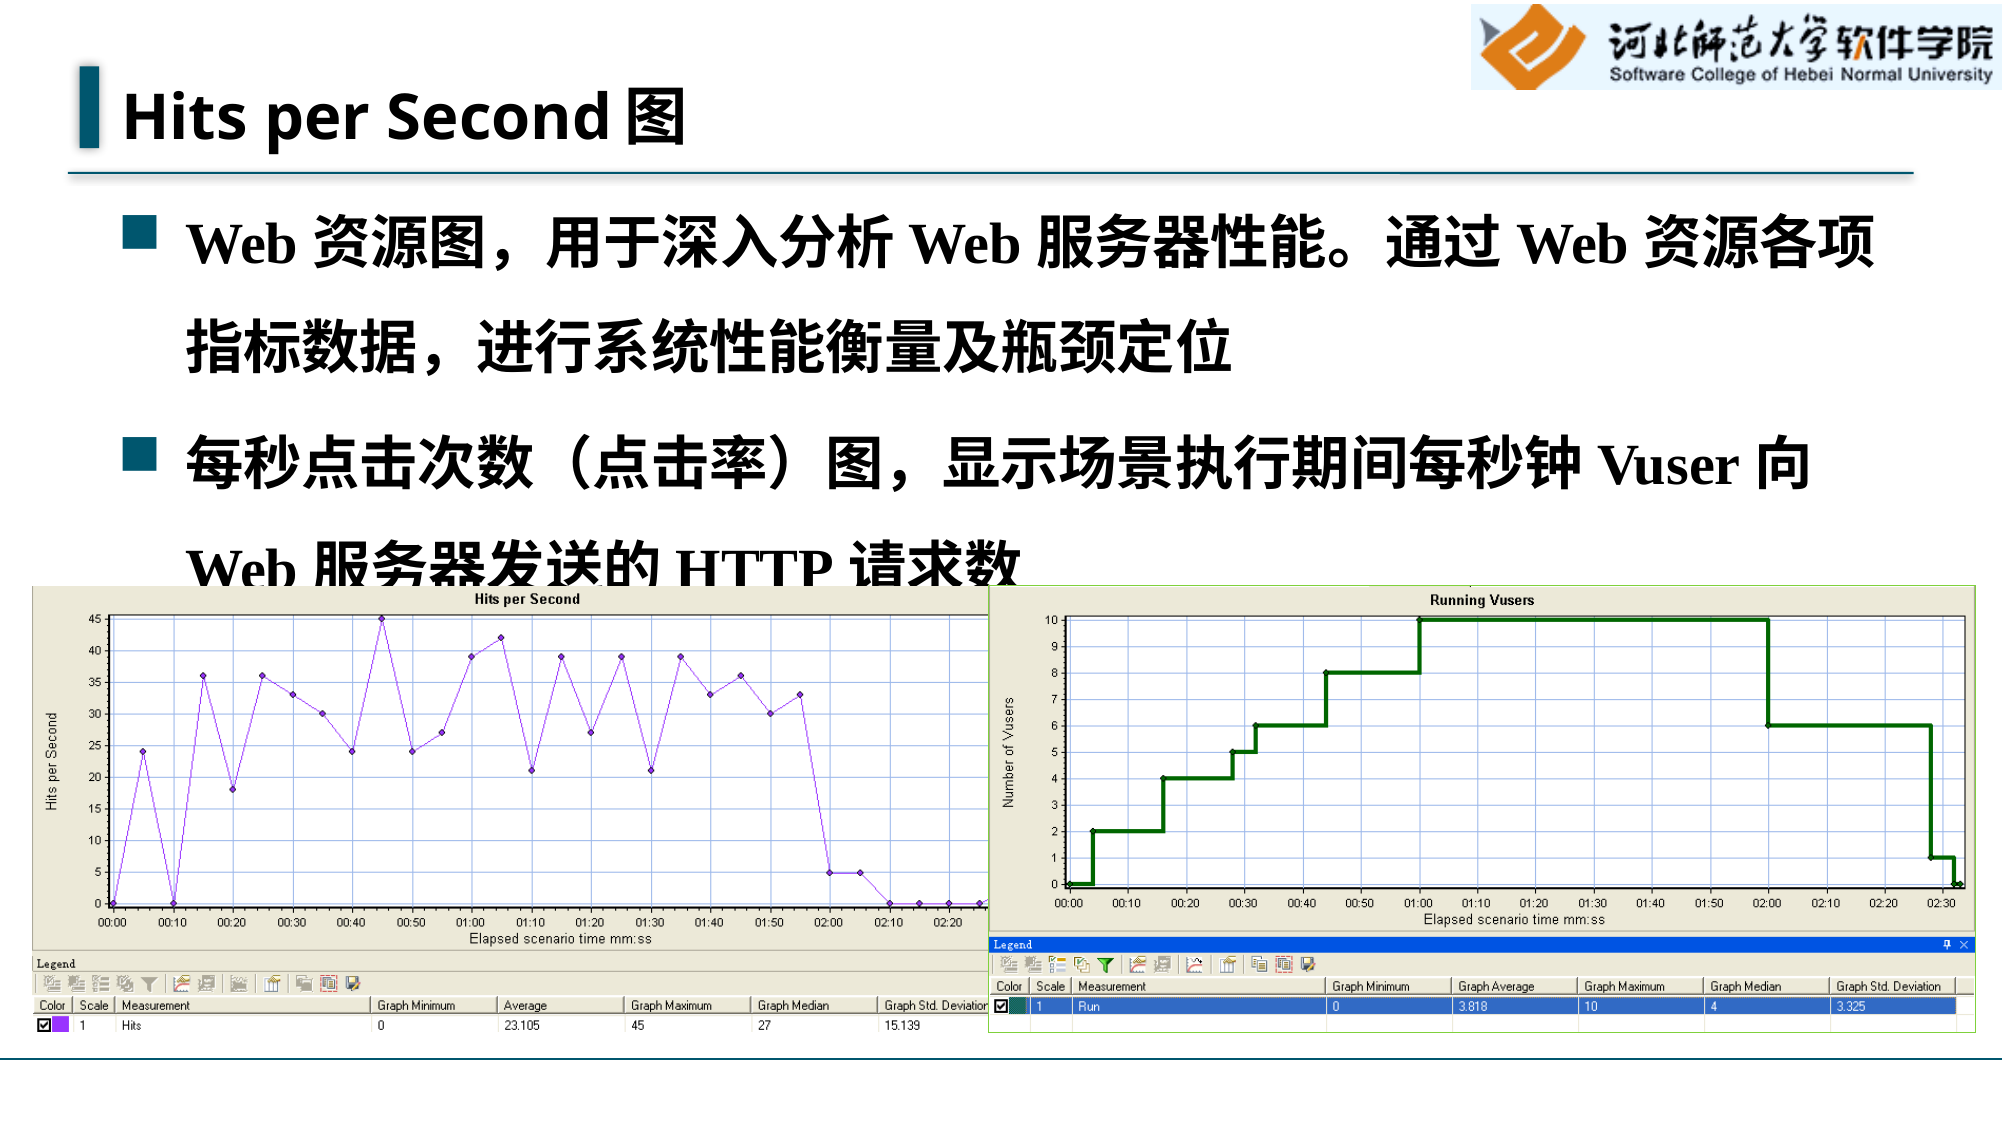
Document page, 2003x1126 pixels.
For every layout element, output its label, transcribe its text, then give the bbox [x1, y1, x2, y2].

list Web资源图，用于深入分析Web服务器性能。通过Web资源各项指标数据，进行系统性能衡量及瓶颈定位 每秒点击次数（点击率）图，显示场景执行期间每秒钟Vuser向Web服务器发送的HTTP请求数 [99, 160, 1903, 583]
picture [1471, 4, 2002, 90]
picture [31, 585, 1976, 1033]
title Hits per Second图 [103, 66, 1462, 160]
